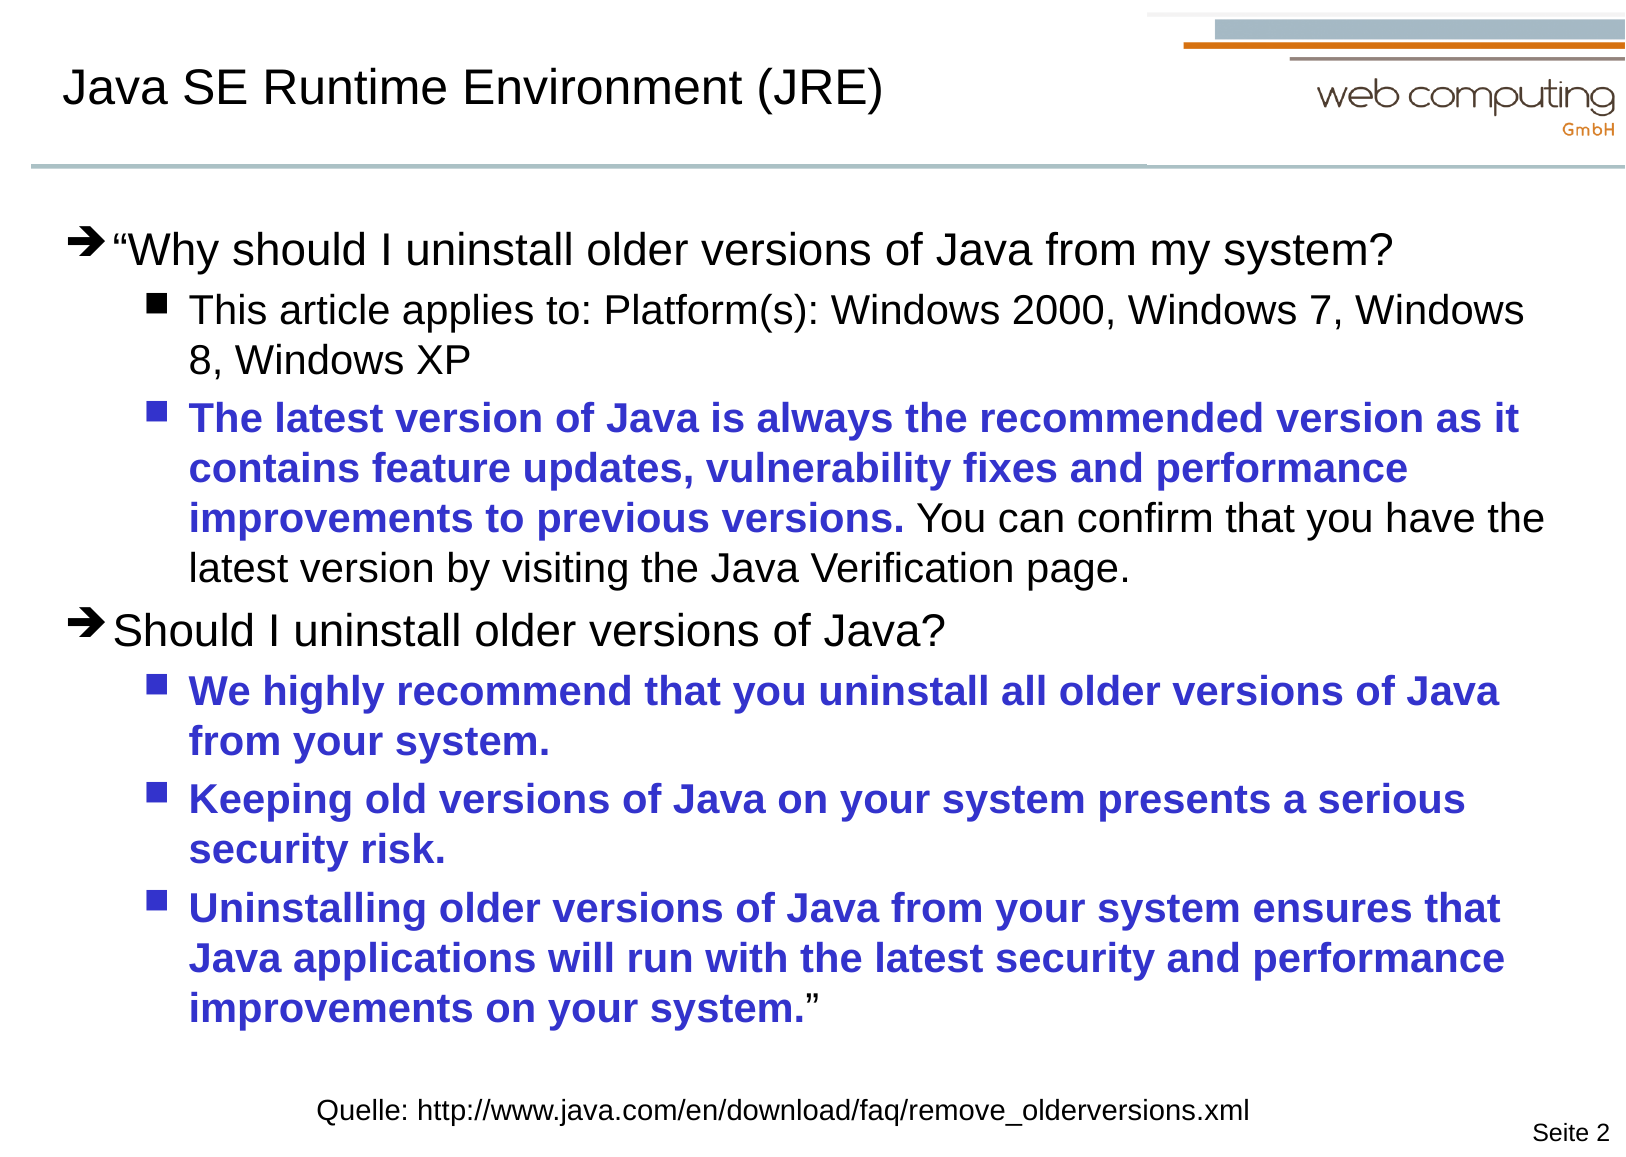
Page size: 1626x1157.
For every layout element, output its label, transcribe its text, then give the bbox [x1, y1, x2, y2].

title Java SE Runtime Environment (JRE) [47, 26, 1148, 143]
text_box Quelle: http://www.java.com/en/download/faq/remove_olderversions.xml [283, 1083, 1284, 1134]
slide_number Seite 2 [1427, 1108, 1625, 1157]
list “Why should I uninstall older versions of Java from my system? This article applies to: Platform(s): Windows 2000, Windows 7, Windows 8, Windows XP The latest version of Java is always the recommended version as it contains feature updates, vulnerability fixes and performance improvements to previous versions. You can confirm that you have the latest version by visiting the Java Verification page. Should I uninstall older versions of Java? We highly recommend that you uninstall all older versions of Java from your system. Keeping old versions of Java on your system presents a serious security risk. Uninstalling older versions of Java from your system ensures that Java applications will run with the latest security and performance improvements on your system.” [49, 211, 1579, 1078]
picture [1147, 5, 1625, 165]
